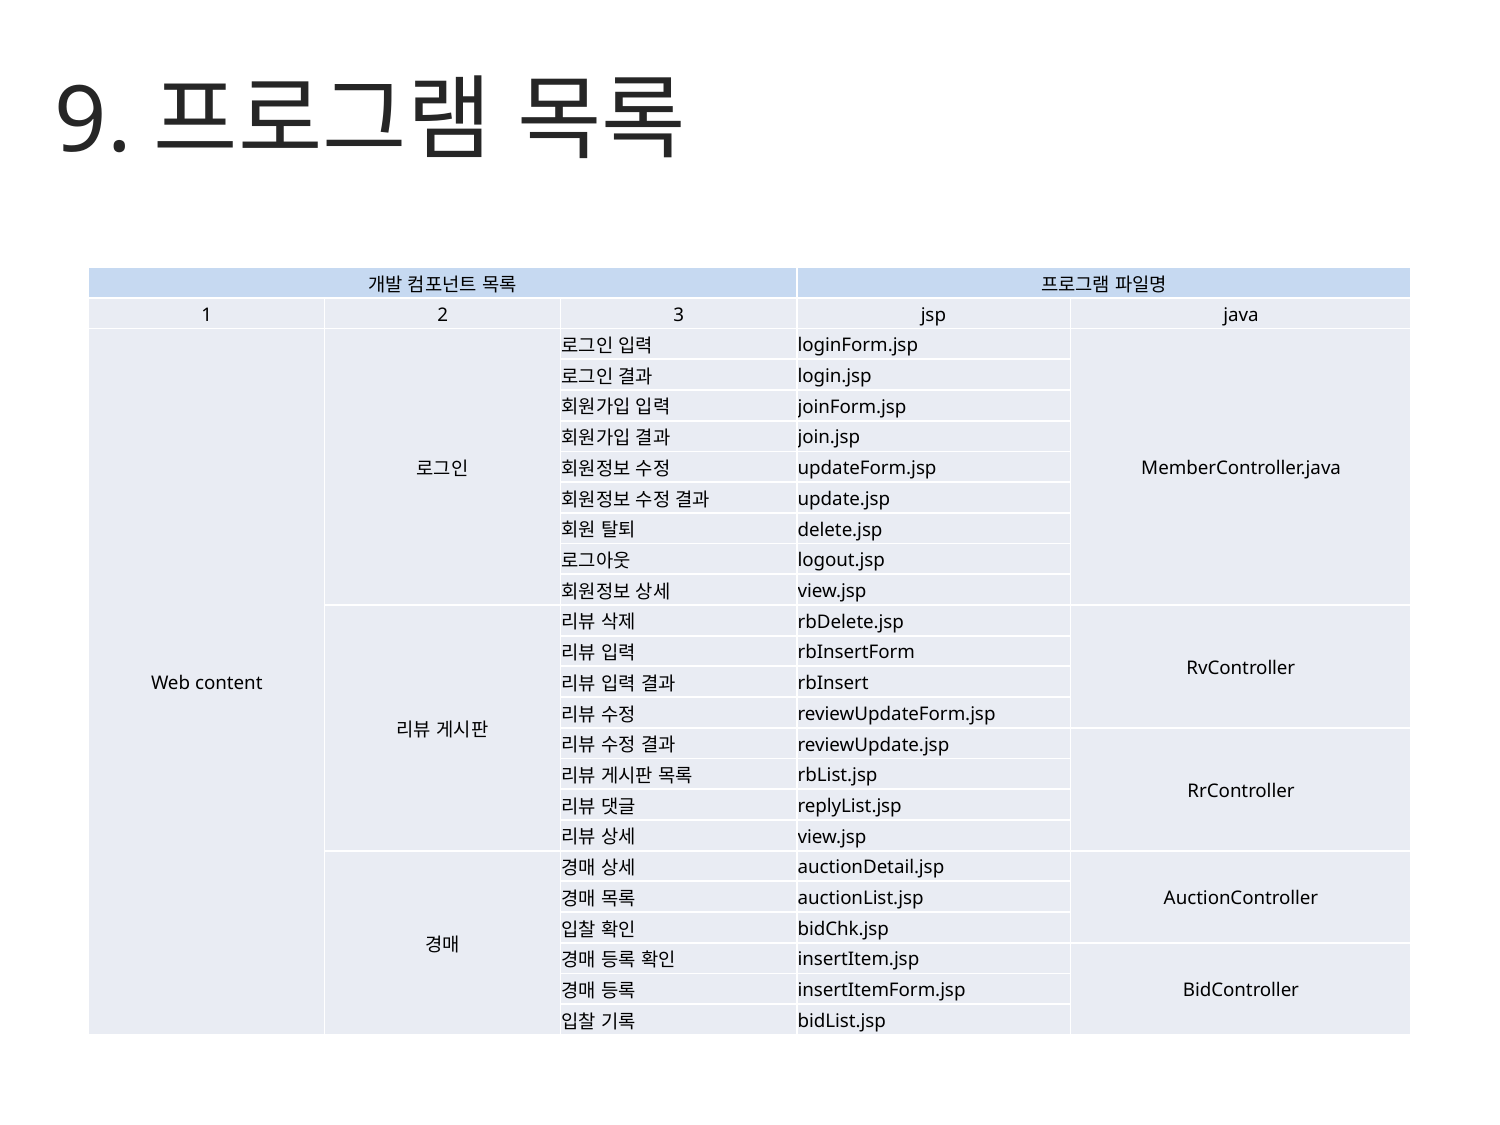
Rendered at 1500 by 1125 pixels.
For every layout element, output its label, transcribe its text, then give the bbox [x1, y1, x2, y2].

table_cell reviewUpdate.jsp [798, 729, 1070, 758]
table_cell rbList.jsp [798, 759, 1070, 788]
table_cell 3 [561, 299, 796, 328]
table_cell jsp [798, 299, 1070, 328]
table_cell 입찰 기록 [561, 1005, 796, 1034]
table_cell 입찰 확인 [561, 913, 796, 942]
table_cell 로그인 결과 [561, 360, 796, 389]
table_cell 리뷰 입력 [561, 637, 796, 665]
table_cell view.jsp [798, 575, 1070, 604]
table_cell 리뷰 삭제 [561, 606, 796, 635]
table_cell auctionDetail.jsp [798, 852, 1070, 880]
table_cell rbInsert [798, 667, 1070, 696]
table_cell 경매 상세 [561, 852, 796, 880]
table_cell join.jsp [798, 422, 1070, 451]
table_cell update.jsp [798, 483, 1070, 512]
table_header 프로그램 파일명 [798, 268, 1410, 297]
table_cell view.jsp [798, 821, 1070, 850]
table_cell 회원정보 상세 [561, 575, 796, 604]
table_cell reviewUpdateForm.jsp [798, 698, 1070, 727]
table_cell MemberController.java [1071, 329, 1410, 604]
table_cell 리뷰 게시판 목록 [561, 759, 796, 788]
table_cell 회원정보 수정 [561, 452, 796, 481]
table_cell RvController [1071, 606, 1410, 727]
table_cell 리뷰 수정 결과 [561, 729, 796, 758]
table_cell 로그인 [325, 329, 560, 604]
table_cell updateForm.jsp [798, 452, 1070, 481]
table_cell 회원 탈퇴 [561, 514, 796, 543]
table_cell 경매 등록 확인 [561, 944, 796, 973]
table_cell 리뷰 수정 [561, 698, 796, 727]
table_cell Web content [89, 329, 324, 1034]
list 9.프로그램 목록 [39, 55, 1464, 175]
table_cell RrController [1071, 729, 1410, 850]
table_cell 경매 목록 [561, 882, 796, 911]
table_cell replyList.jsp [798, 790, 1070, 819]
table_cell insertItemForm.jsp [798, 974, 1070, 1003]
table_cell bidChk.jsp [798, 913, 1070, 942]
table_cell joinForm.jsp [798, 391, 1070, 420]
table_cell 로그인 입력 [561, 329, 796, 358]
table_cell rbDelete.jsp [798, 606, 1070, 635]
table_cell 리뷰 게시판 [325, 606, 560, 850]
table_cell logout.jsp [798, 544, 1070, 573]
table_cell insertItem.jsp [798, 944, 1070, 973]
table_cell java [1071, 299, 1410, 328]
table_cell 로그아웃 [561, 544, 796, 573]
table_cell rbInsertForm [798, 637, 1070, 665]
table_cell 경매 [325, 852, 560, 1034]
table_cell 리뷰 입력 결과 [561, 667, 796, 696]
table_header 개발 컴포넌트 목록 [89, 268, 796, 297]
table_cell loginForm.jsp [798, 329, 1070, 358]
table_cell 리뷰 댓글 [561, 790, 796, 819]
table_cell login.jsp [798, 360, 1070, 389]
table_cell 회원정보 수정 결과 [561, 483, 796, 512]
table_cell BidController [1071, 944, 1410, 1034]
table_cell 2 [325, 299, 560, 328]
table_cell auctionList.jsp [798, 882, 1070, 911]
table_cell 리뷰 상세 [561, 821, 796, 850]
table_cell 회원가입 결과 [561, 422, 796, 451]
table_cell bidList.jsp [798, 1005, 1070, 1034]
table_cell AuctionController [1071, 852, 1410, 942]
table_cell 회원가입 입력 [561, 391, 796, 420]
table_cell 1 [89, 299, 324, 328]
table_cell delete.jsp [798, 514, 1070, 543]
table_cell 경매 등록 [561, 974, 796, 1003]
